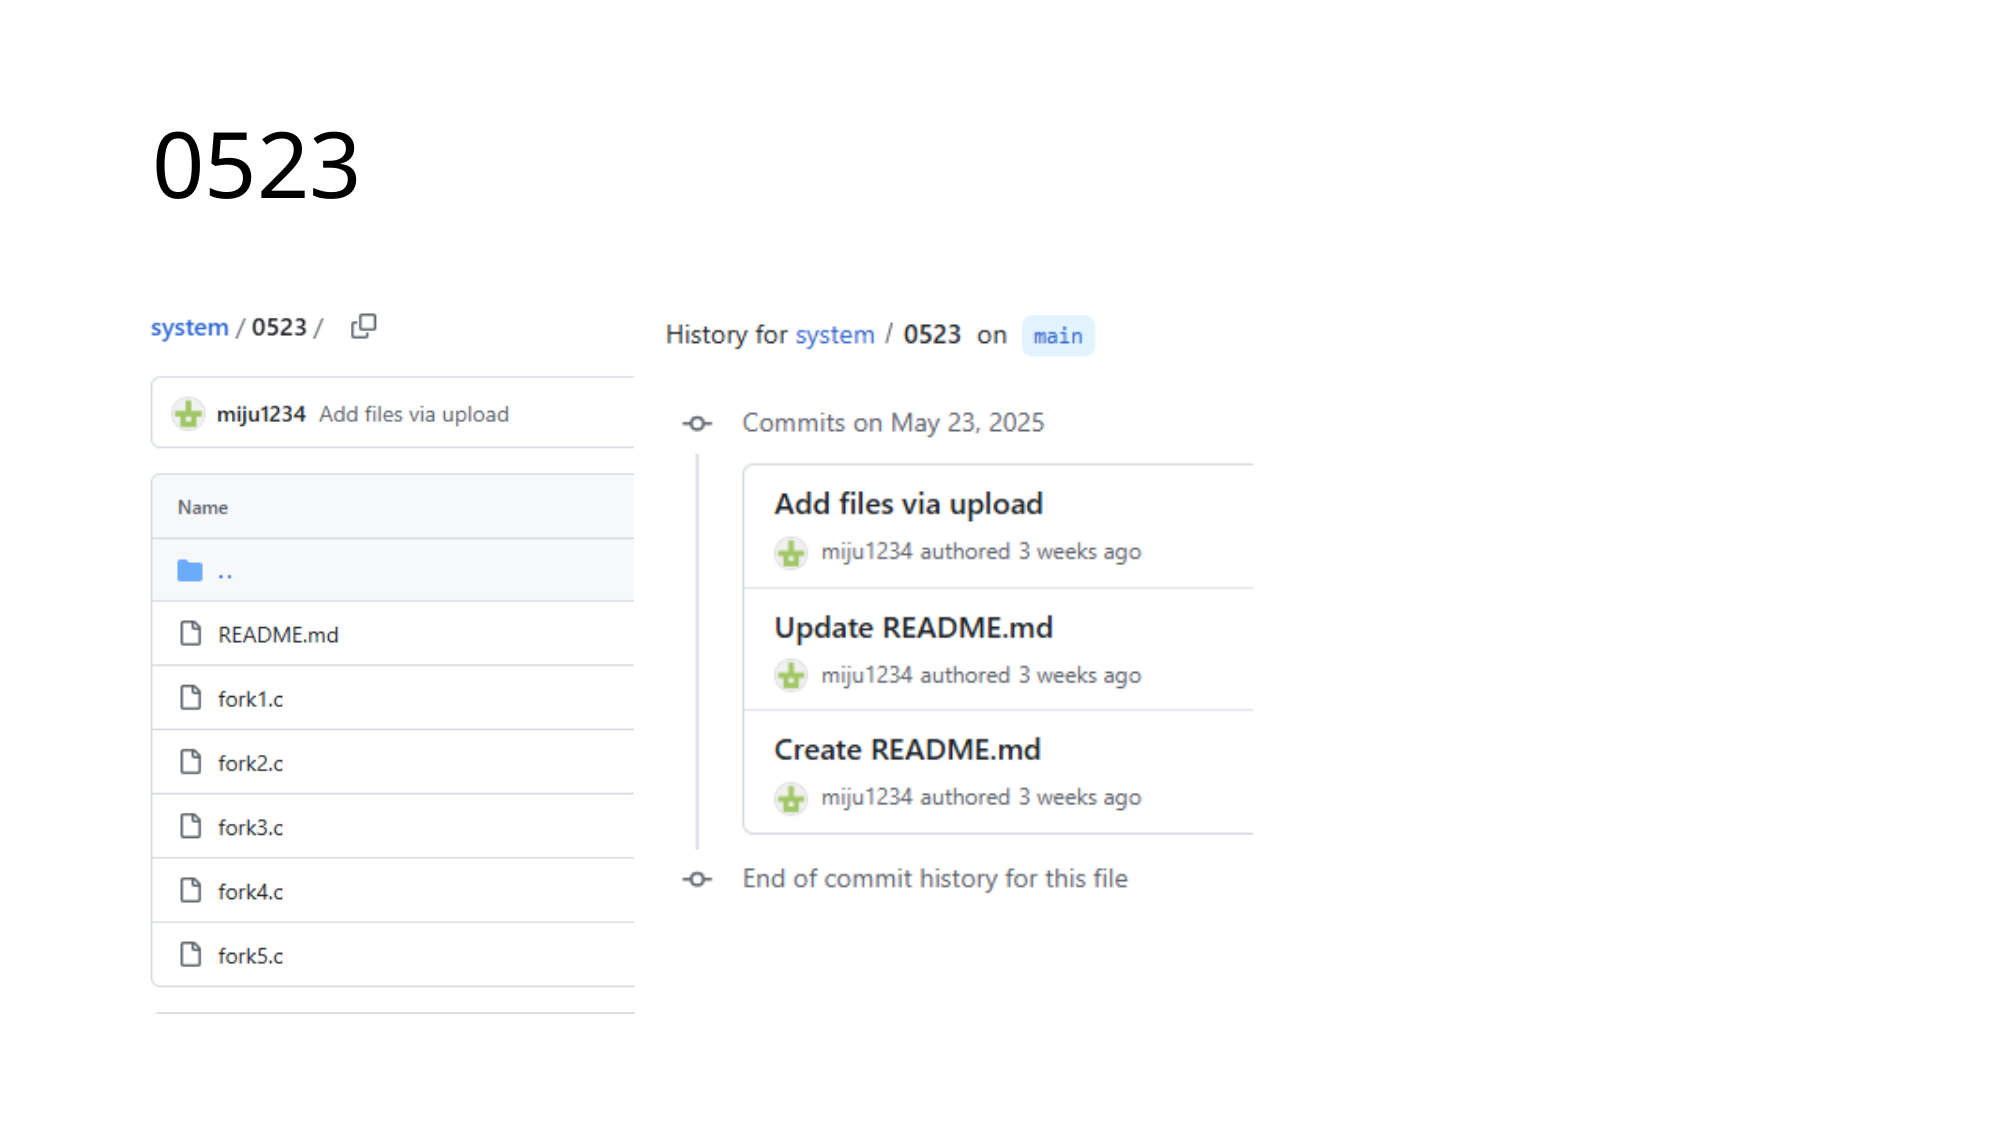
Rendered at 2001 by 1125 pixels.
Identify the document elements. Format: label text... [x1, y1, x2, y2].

title 0523 [137, 59, 1863, 278]
picture [137, 295, 1253, 1014]
